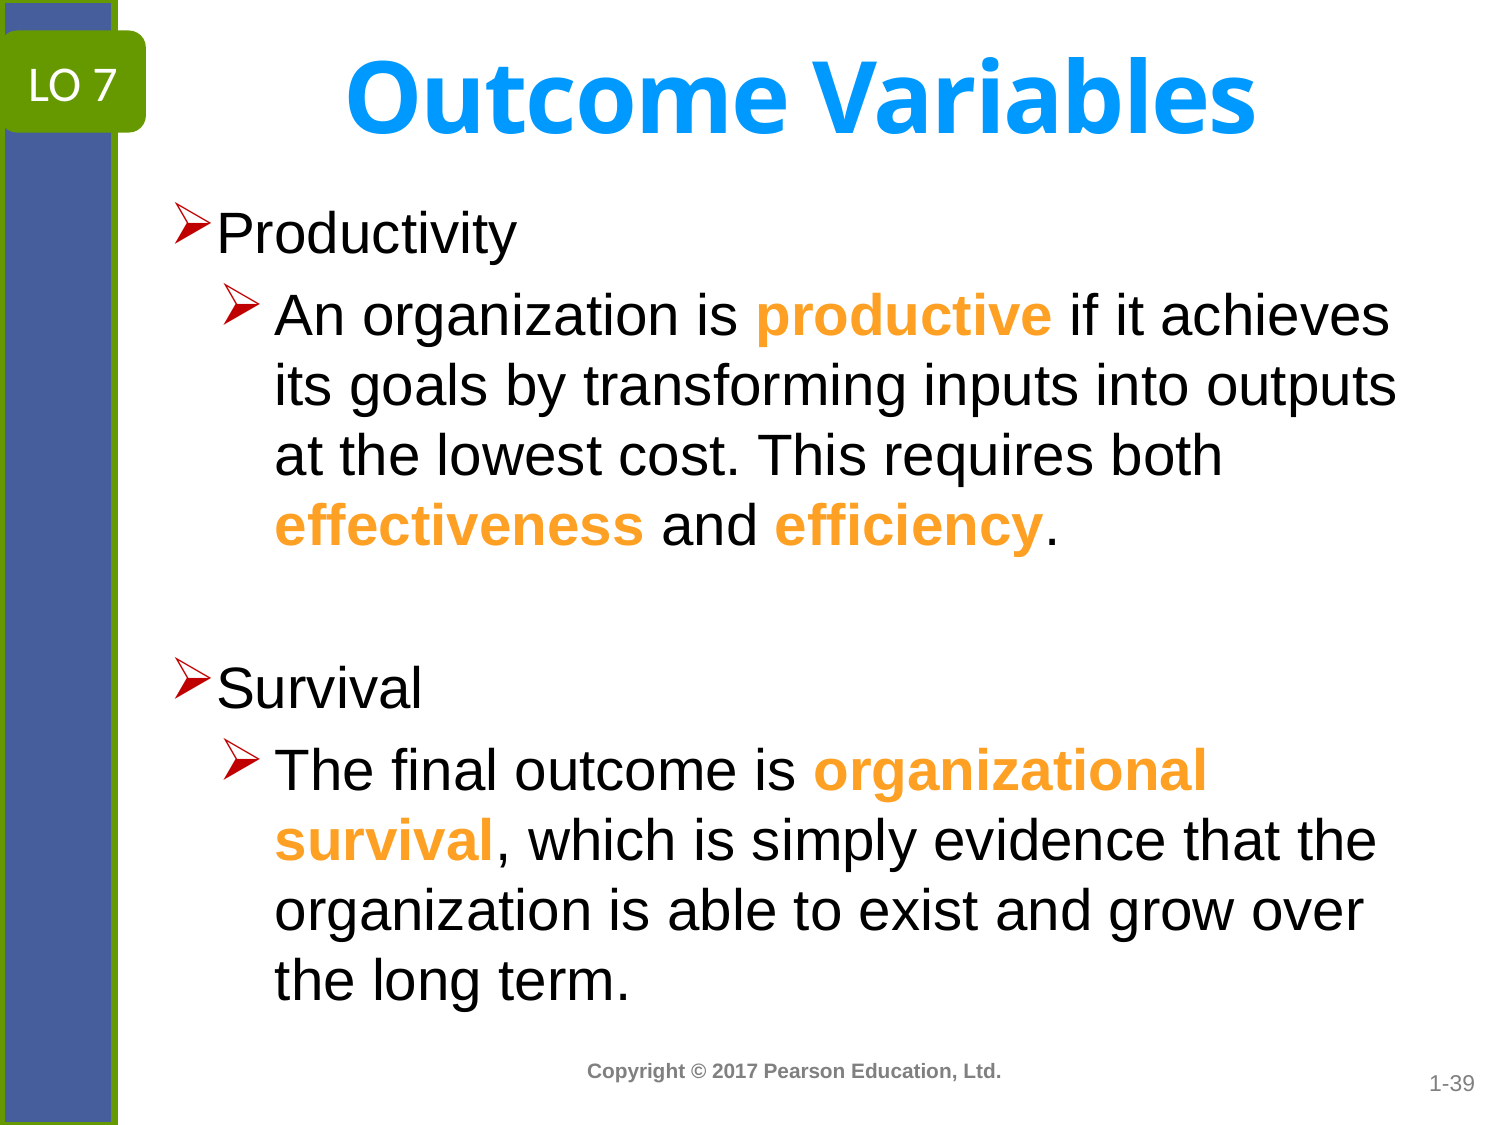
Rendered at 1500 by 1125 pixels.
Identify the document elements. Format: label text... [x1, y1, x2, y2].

title Outcome Variables [136, 0, 1466, 188]
list Productivity An organization is productive if it achieves its goals by transforming inputs into outputs at the lowest cost. This requires both effectiveness and efficiency. Survival The final outcome is organizational survival, which is simply evidence that the organization is able to exist and grow over the long term. [136, 187, 1451, 1050]
slide_number 1-39 [1405, 1048, 1499, 1117]
text_box LO 7 [0, 28, 149, 135]
